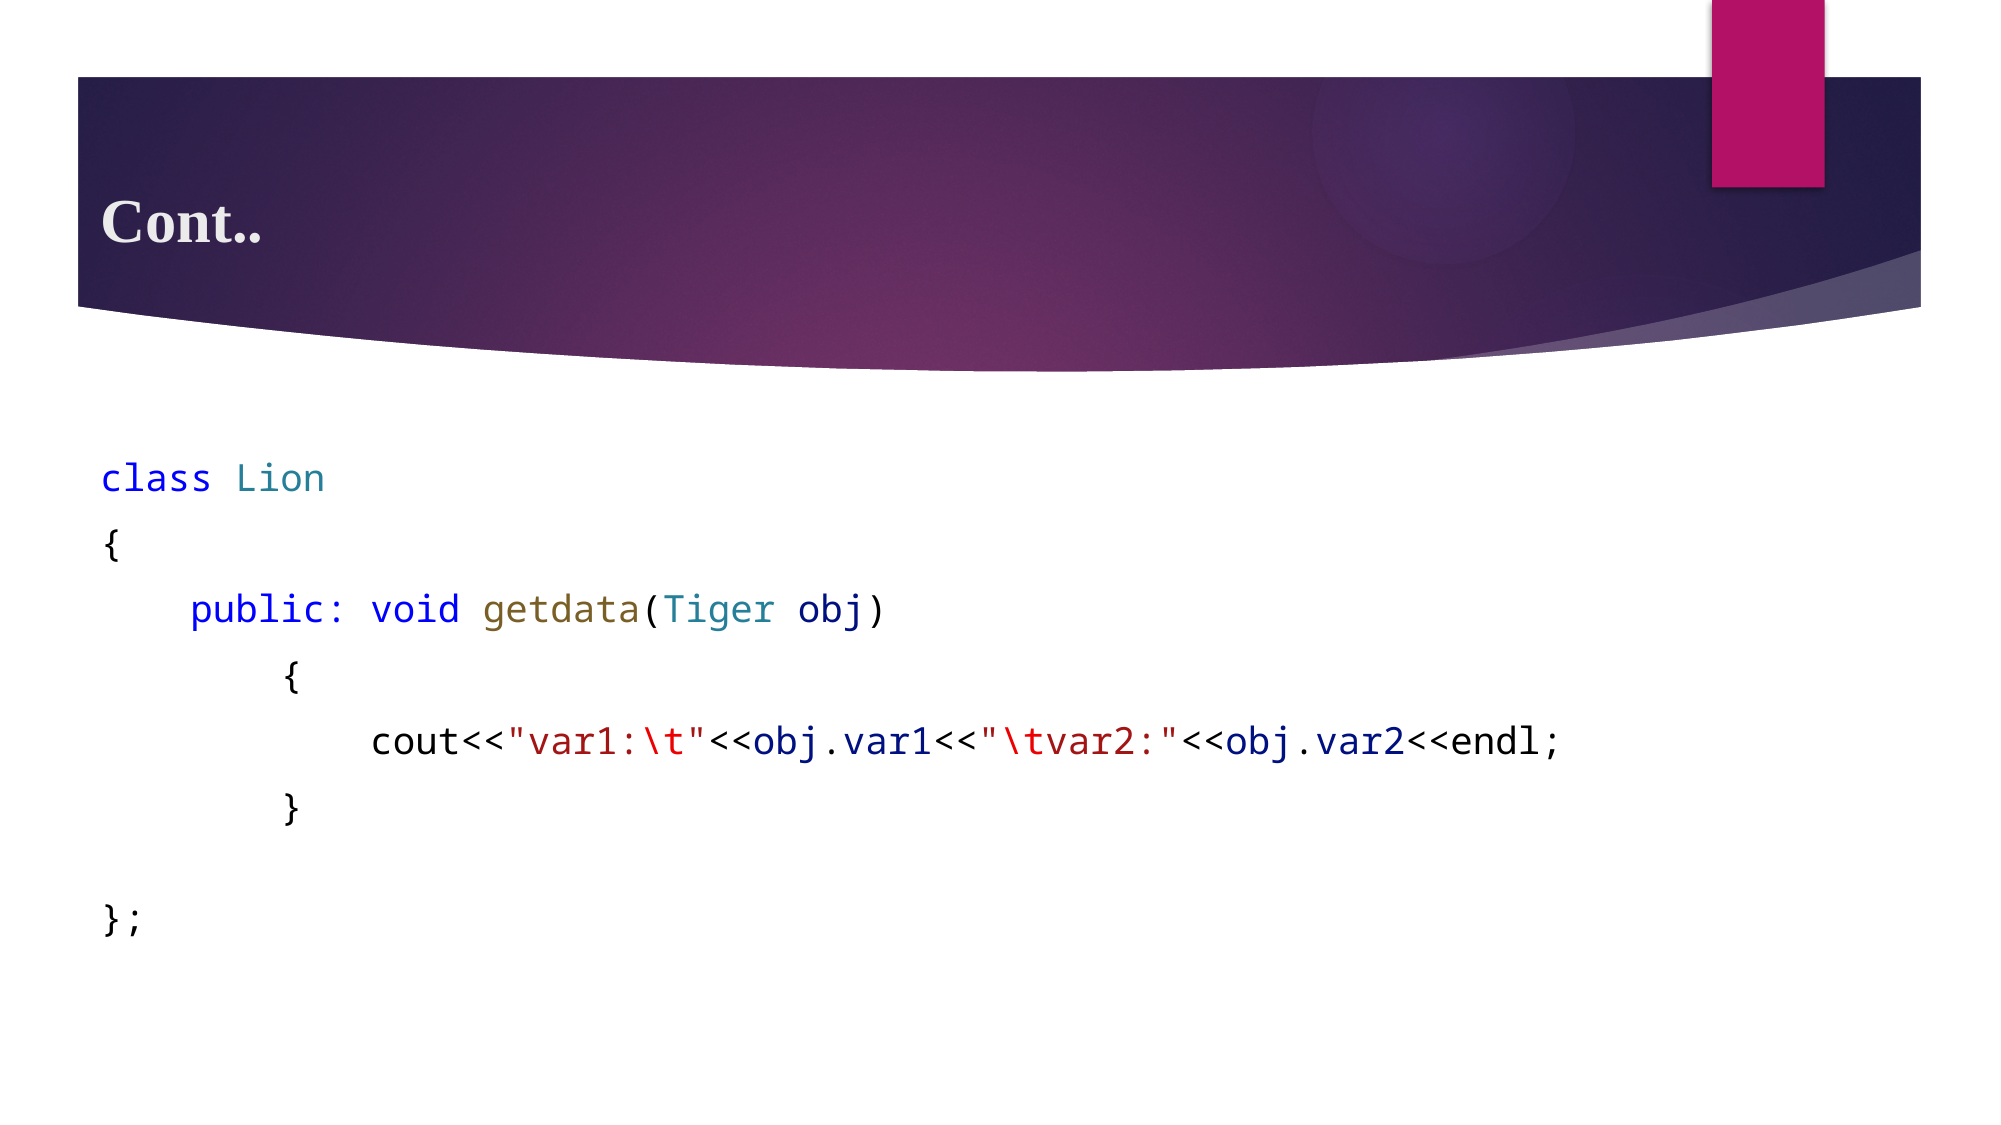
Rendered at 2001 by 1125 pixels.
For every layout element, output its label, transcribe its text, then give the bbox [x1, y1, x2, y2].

title Cont.. [85, 159, 1627, 276]
list class Lion { public: void getdata(Tiger obj) { cout<<"var1:\t"<<obj.var1<<"\tvar2:"<<obj.var2<<endl; } }; [85, 380, 1914, 1045]
